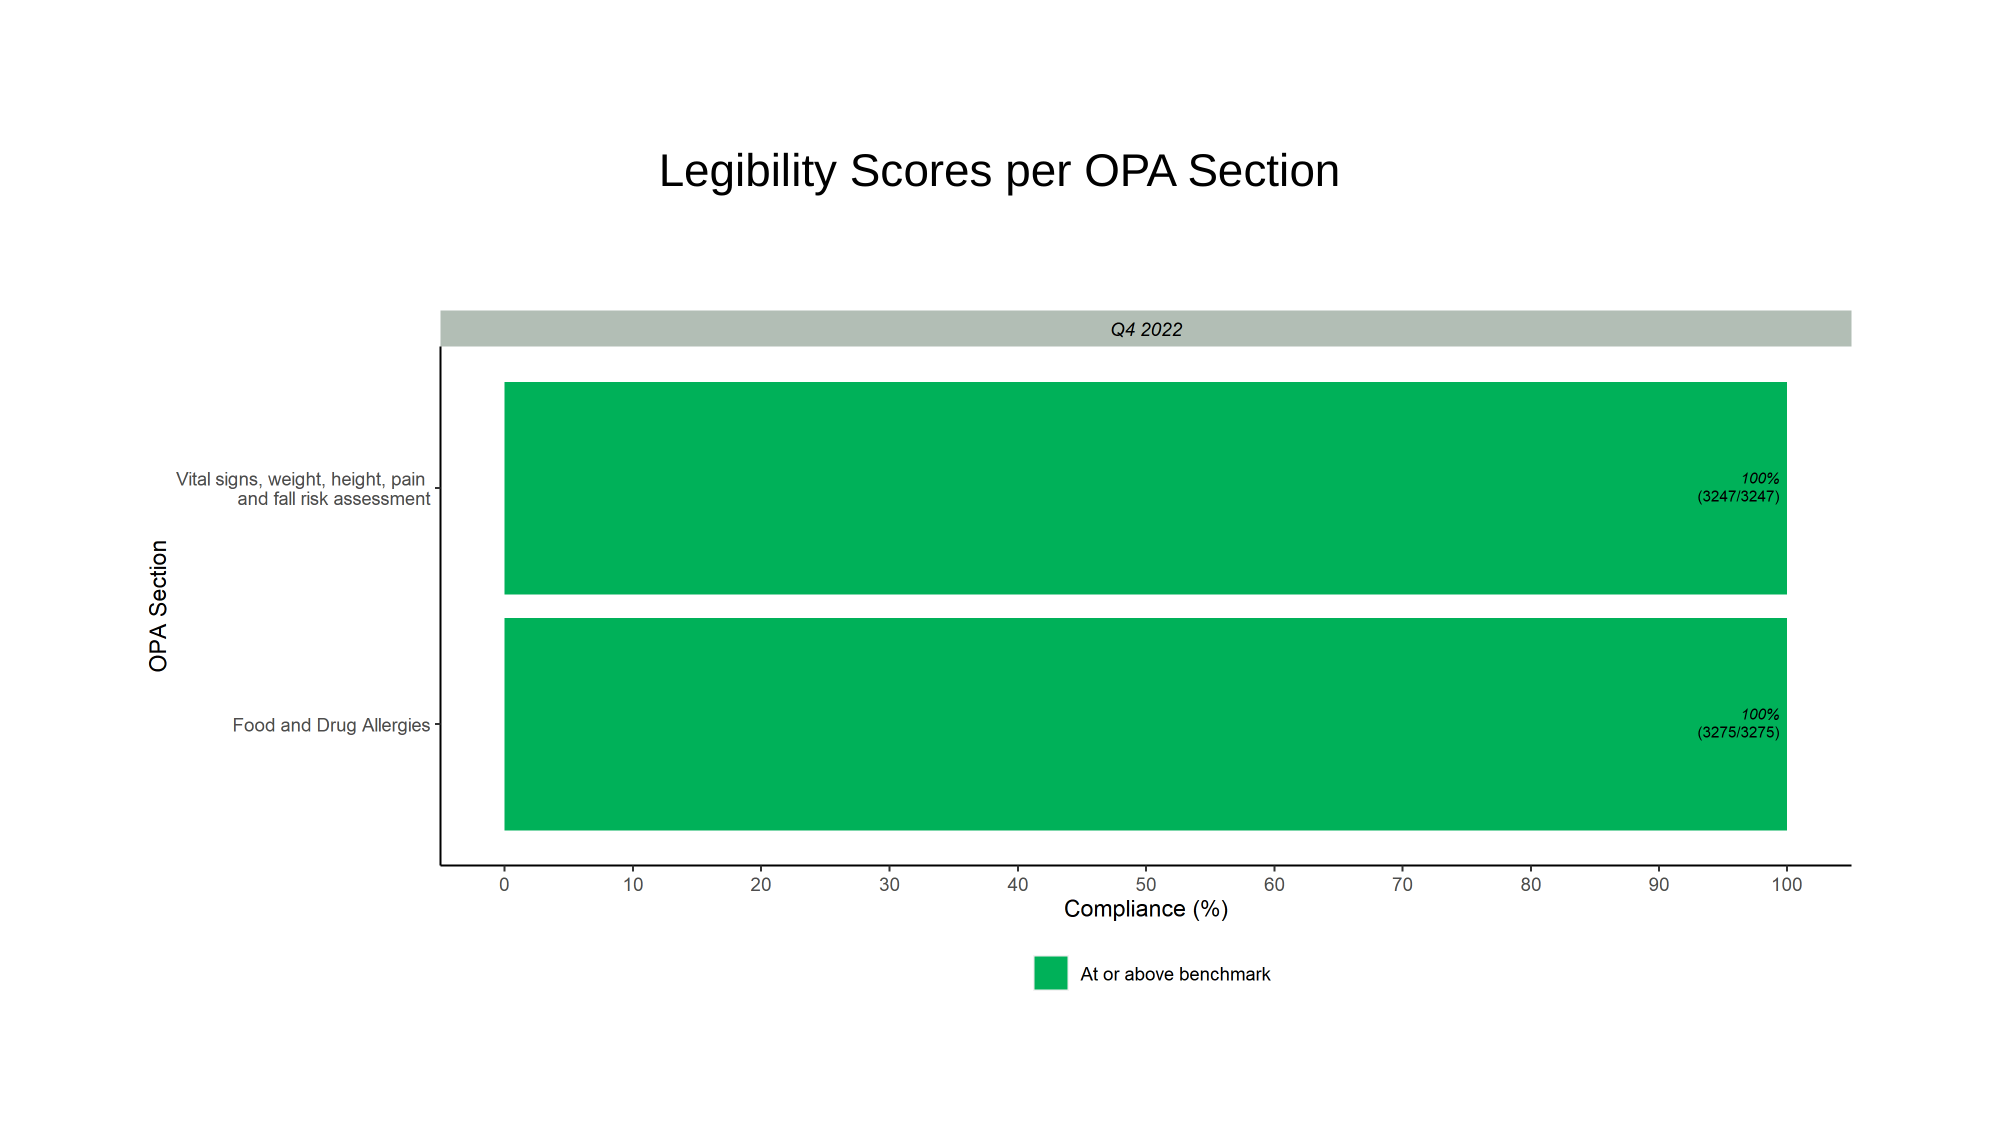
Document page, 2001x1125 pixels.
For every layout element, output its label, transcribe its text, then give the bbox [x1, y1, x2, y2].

title Legibility Scores per OPA Section [137, 59, 1863, 278]
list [137, 299, 1863, 1014]
